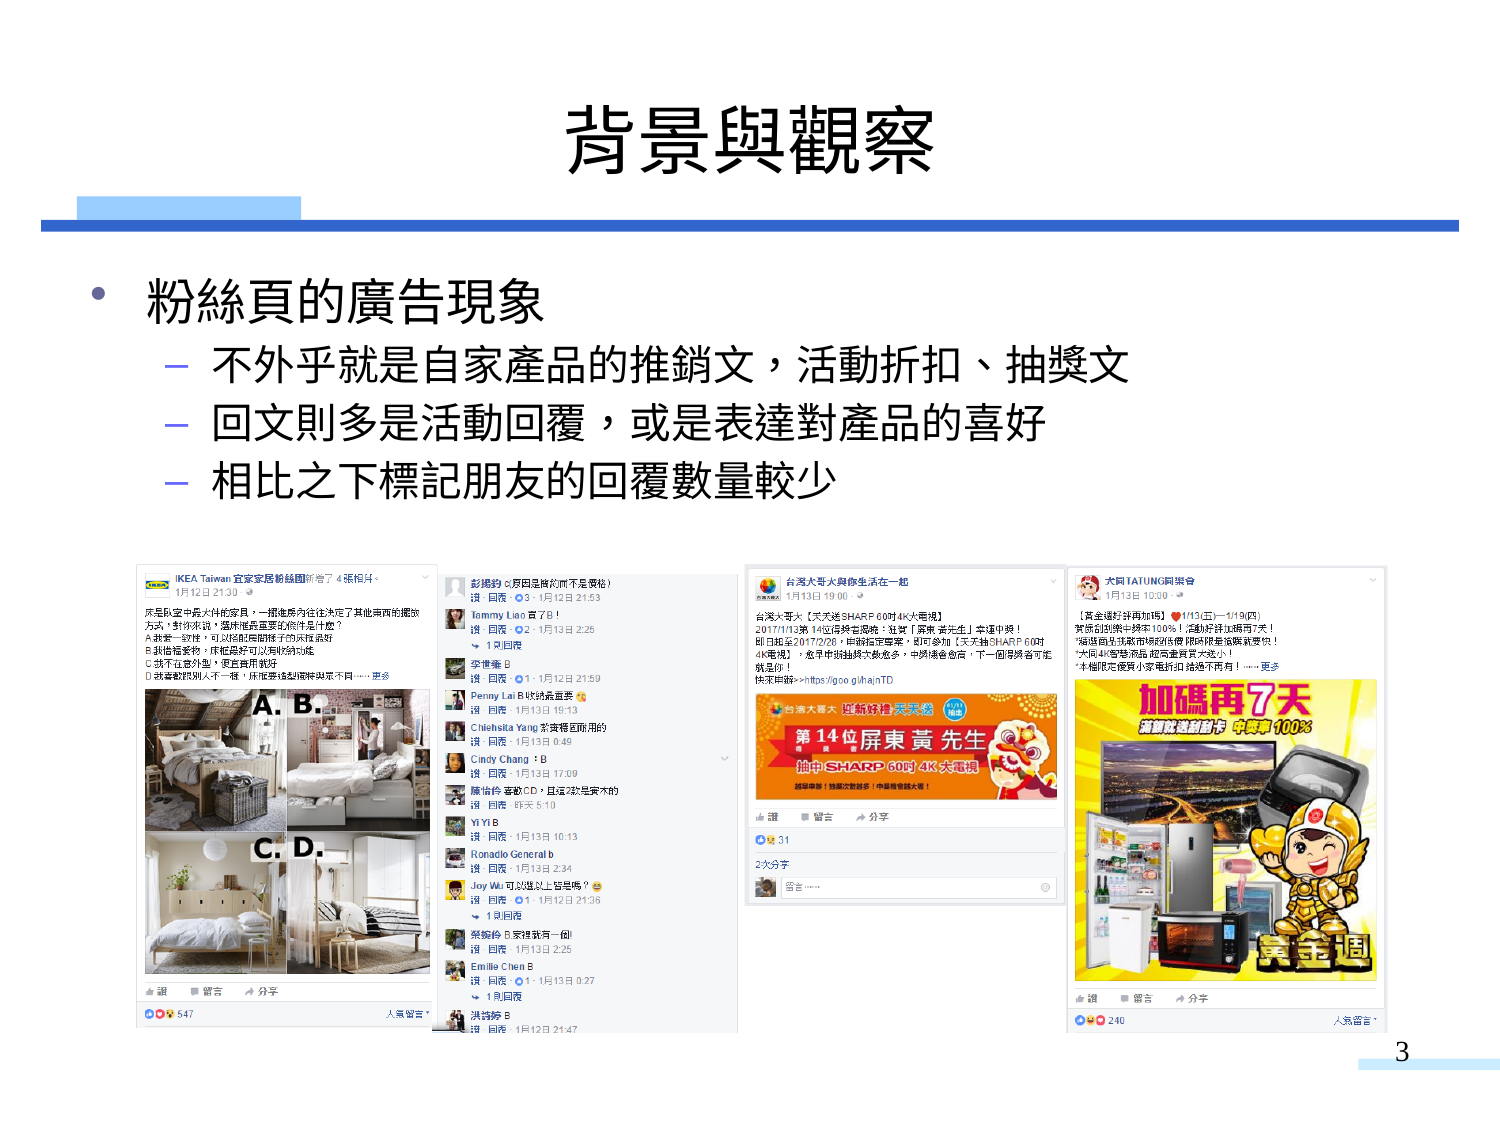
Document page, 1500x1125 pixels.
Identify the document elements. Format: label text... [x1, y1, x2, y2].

list 粉絲頁的廣告現象 不外乎就是自家產品的推銷文，活動折扣、抽獎文 回文則多是活動回覆，或是表達對產品的喜好 相比之下標記朋友的回覆數量較少 [75, 262, 1447, 1005]
picture [135, 562, 1389, 1033]
slide_number 3 [1074, 1024, 1425, 1103]
title 背景與觀察 [75, 45, 1425, 233]
